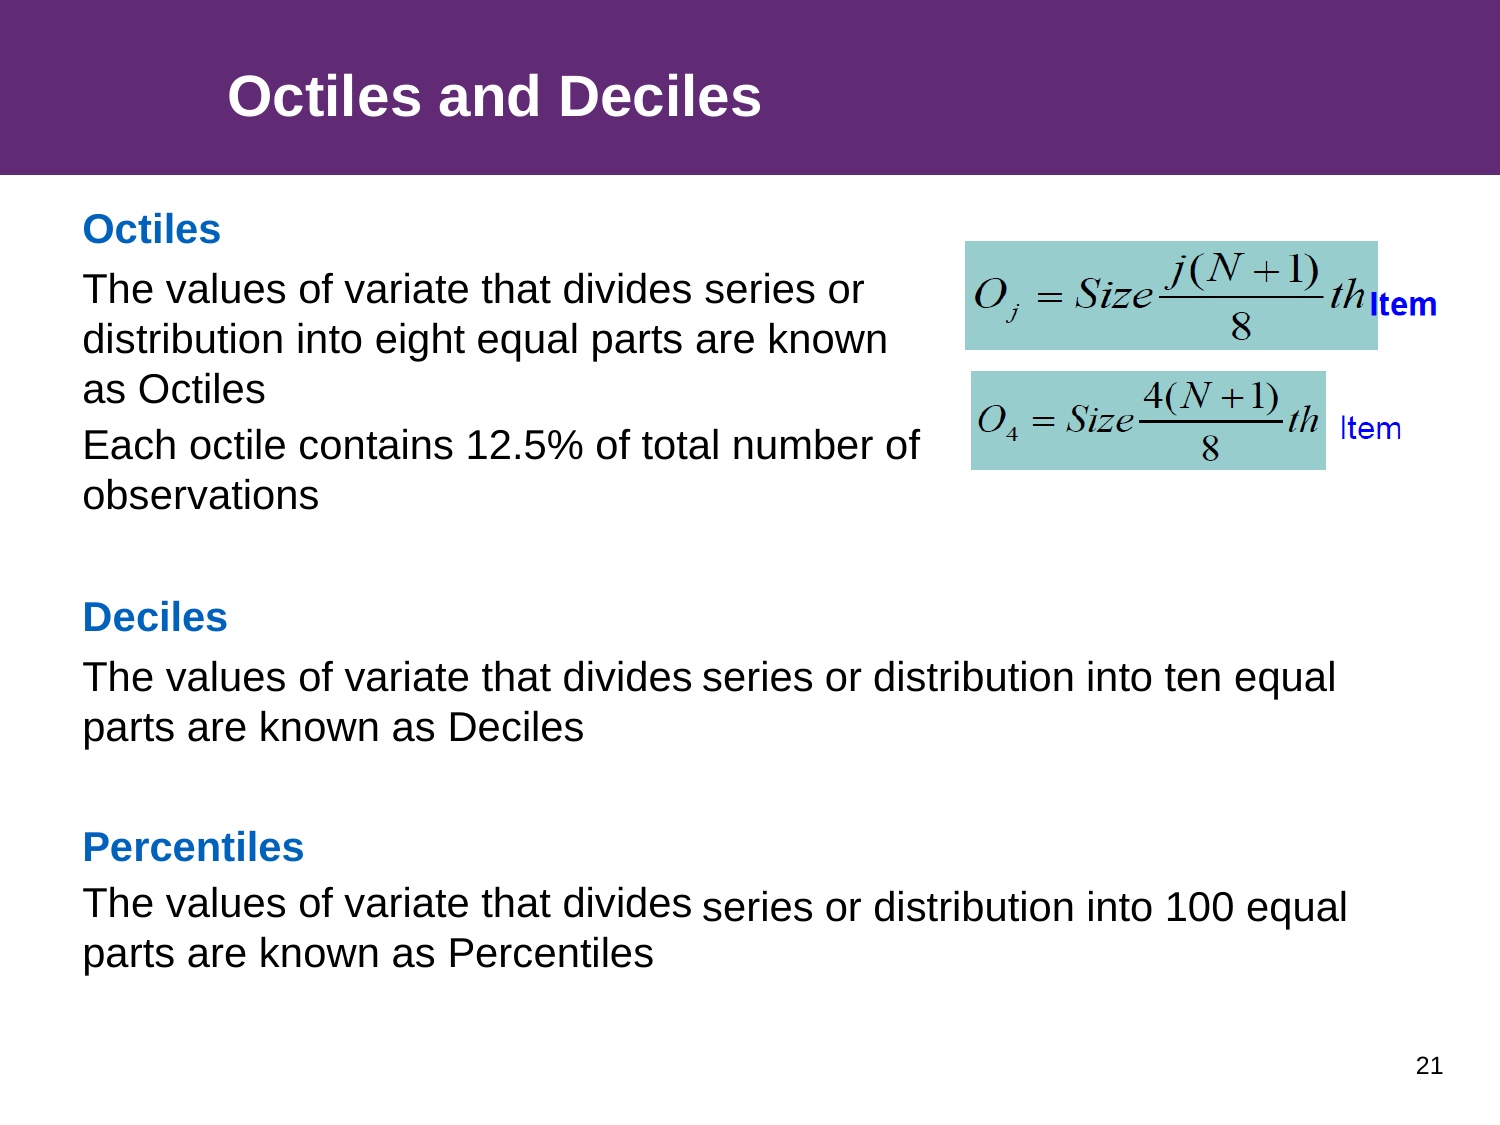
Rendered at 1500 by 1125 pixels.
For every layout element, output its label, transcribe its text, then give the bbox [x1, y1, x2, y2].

text_box 100 equal [1162, 884, 1357, 931]
text_box into [1084, 654, 1162, 701]
text_box distribution [871, 654, 1084, 701]
text_box Percentiles The values of variate that divides parts are known as Percentiles [80, 824, 700, 981]
text_box Octiles and Deciles [225, 66, 774, 130]
text_box distribution [871, 884, 1084, 931]
text_box 21 [1413, 1052, 1450, 1082]
text_box [0, 0, 1500, 175]
text_box ten equal [1162, 654, 1345, 701]
text_box series [700, 884, 822, 931]
text_box Octiles The values of variate that divides series or distribution into eight equal parts are known as Octiles Each octile contains 12.5% of total number of observations [80, 207, 948, 524]
text_box Deciles The values of variate that divides parts are known as Deciles [80, 594, 698, 751]
text_box or [822, 884, 871, 931]
text_box [962, 236, 1438, 475]
text_box or [822, 654, 871, 701]
text_box series [700, 654, 822, 701]
text_box into [1084, 884, 1162, 931]
